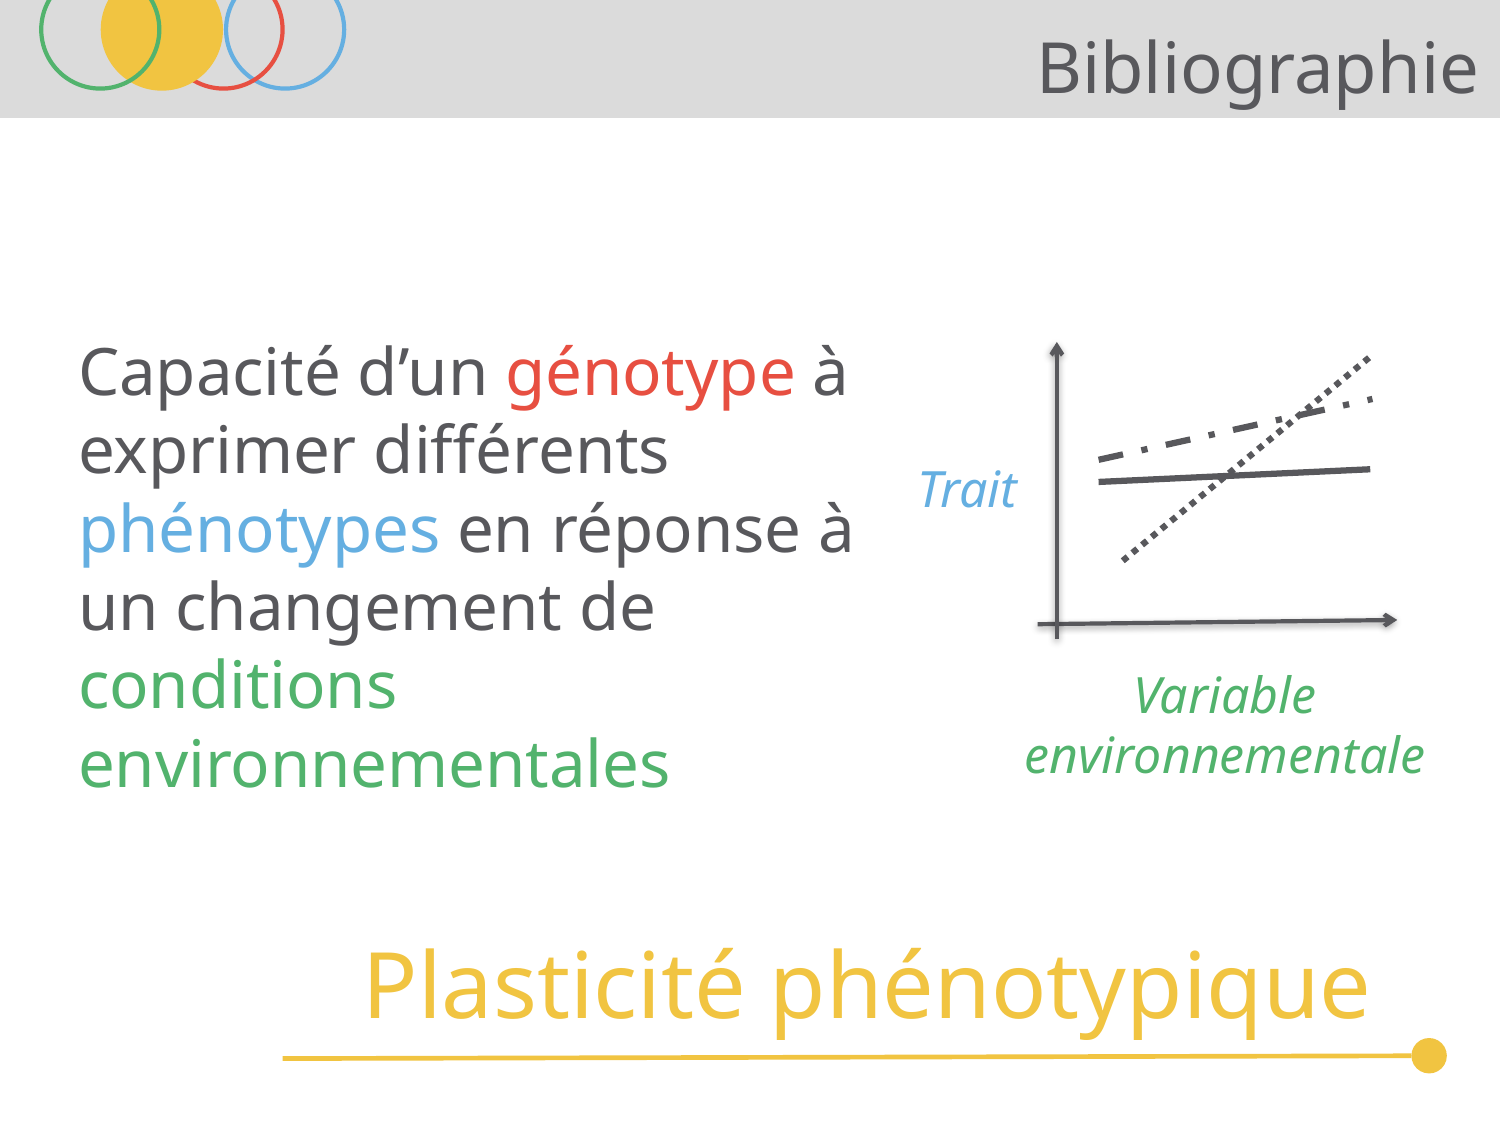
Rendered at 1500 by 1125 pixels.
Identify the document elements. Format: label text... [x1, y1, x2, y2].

text_box [132, 0, 224, 91]
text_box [891, 341, 1474, 793]
text_box [193, 0, 285, 91]
text_box [0, 0, 1500, 120]
title Bibliographie [841, 15, 1495, 116]
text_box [282, 1037, 1448, 1074]
text_box [39, 0, 162, 91]
text_box Plasticité phénotypique [242, 919, 1388, 1038]
text_box [255, 0, 347, 91]
list Capacité d’un génotype à exprimer différents phénotypes en réponse à un changement de conditions environnementales [63, 322, 876, 809]
